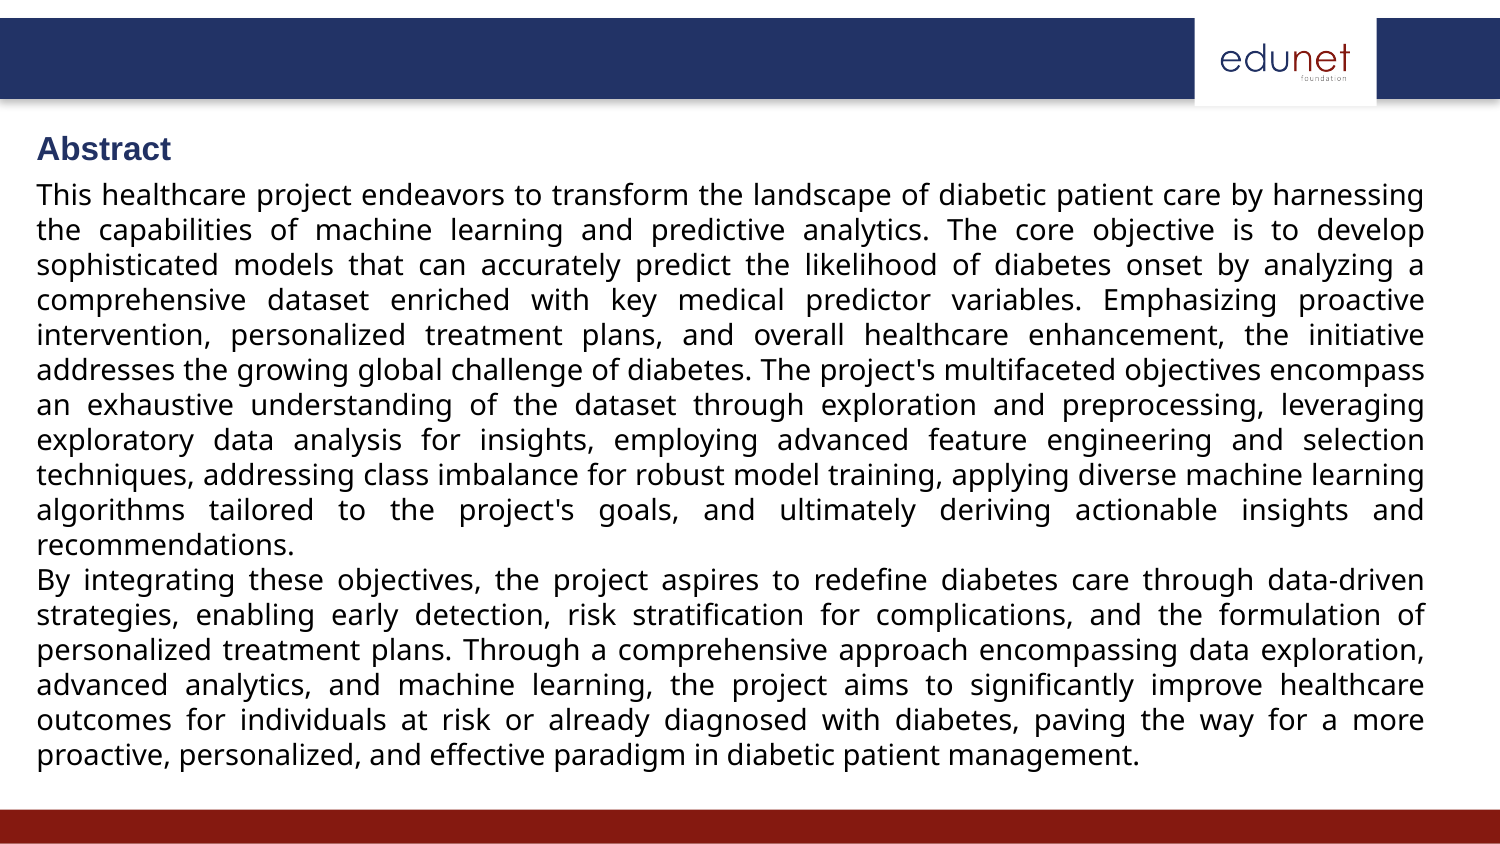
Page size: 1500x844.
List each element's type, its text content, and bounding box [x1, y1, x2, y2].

picture [1215, 38, 1356, 86]
text_box This healthcare project endeavors to transform the landscape of diabetic patient care by harnessing the capabilities of machine learning and predictive analytics. The core objective is to develop sophisticated models that can accurately predict the likelihood of diabetes onset by analyzing a comprehensive dataset enriched with key medical predictor variables. Emphasizing proactive intervention, personalized treatment plans, and overall healthcare enhancement, the initiative addresses the growing global challenge of diabetes. The project's multifaceted objectives encompass an exhaustive understanding of the dataset through exploration and preprocessing, leveraging exploratory data analysis for insights, employing advanced feature engineering and selection techniques, addressing class imbalance for robust model training, applying diverse machine learning algorithms tailored to the project's goals, and ultimately deriving actionable insights and recommendations. By integrating these objectives, the project aspires to redefine diabetes care through data-driven strategies, enabling early detection, risk stratification for complications, and the formulation of personalized treatment plans. Through a comprehensive approach encompassing data exploration, advanced analytics, and machine learning, the project aims to significantly improve healthcare outcomes for individuals at risk or already diagnosed with diabetes, paving the way for a more proactive, personalized, and effective paradigm in diabetic patient management. [21, 91, 1442, 714]
